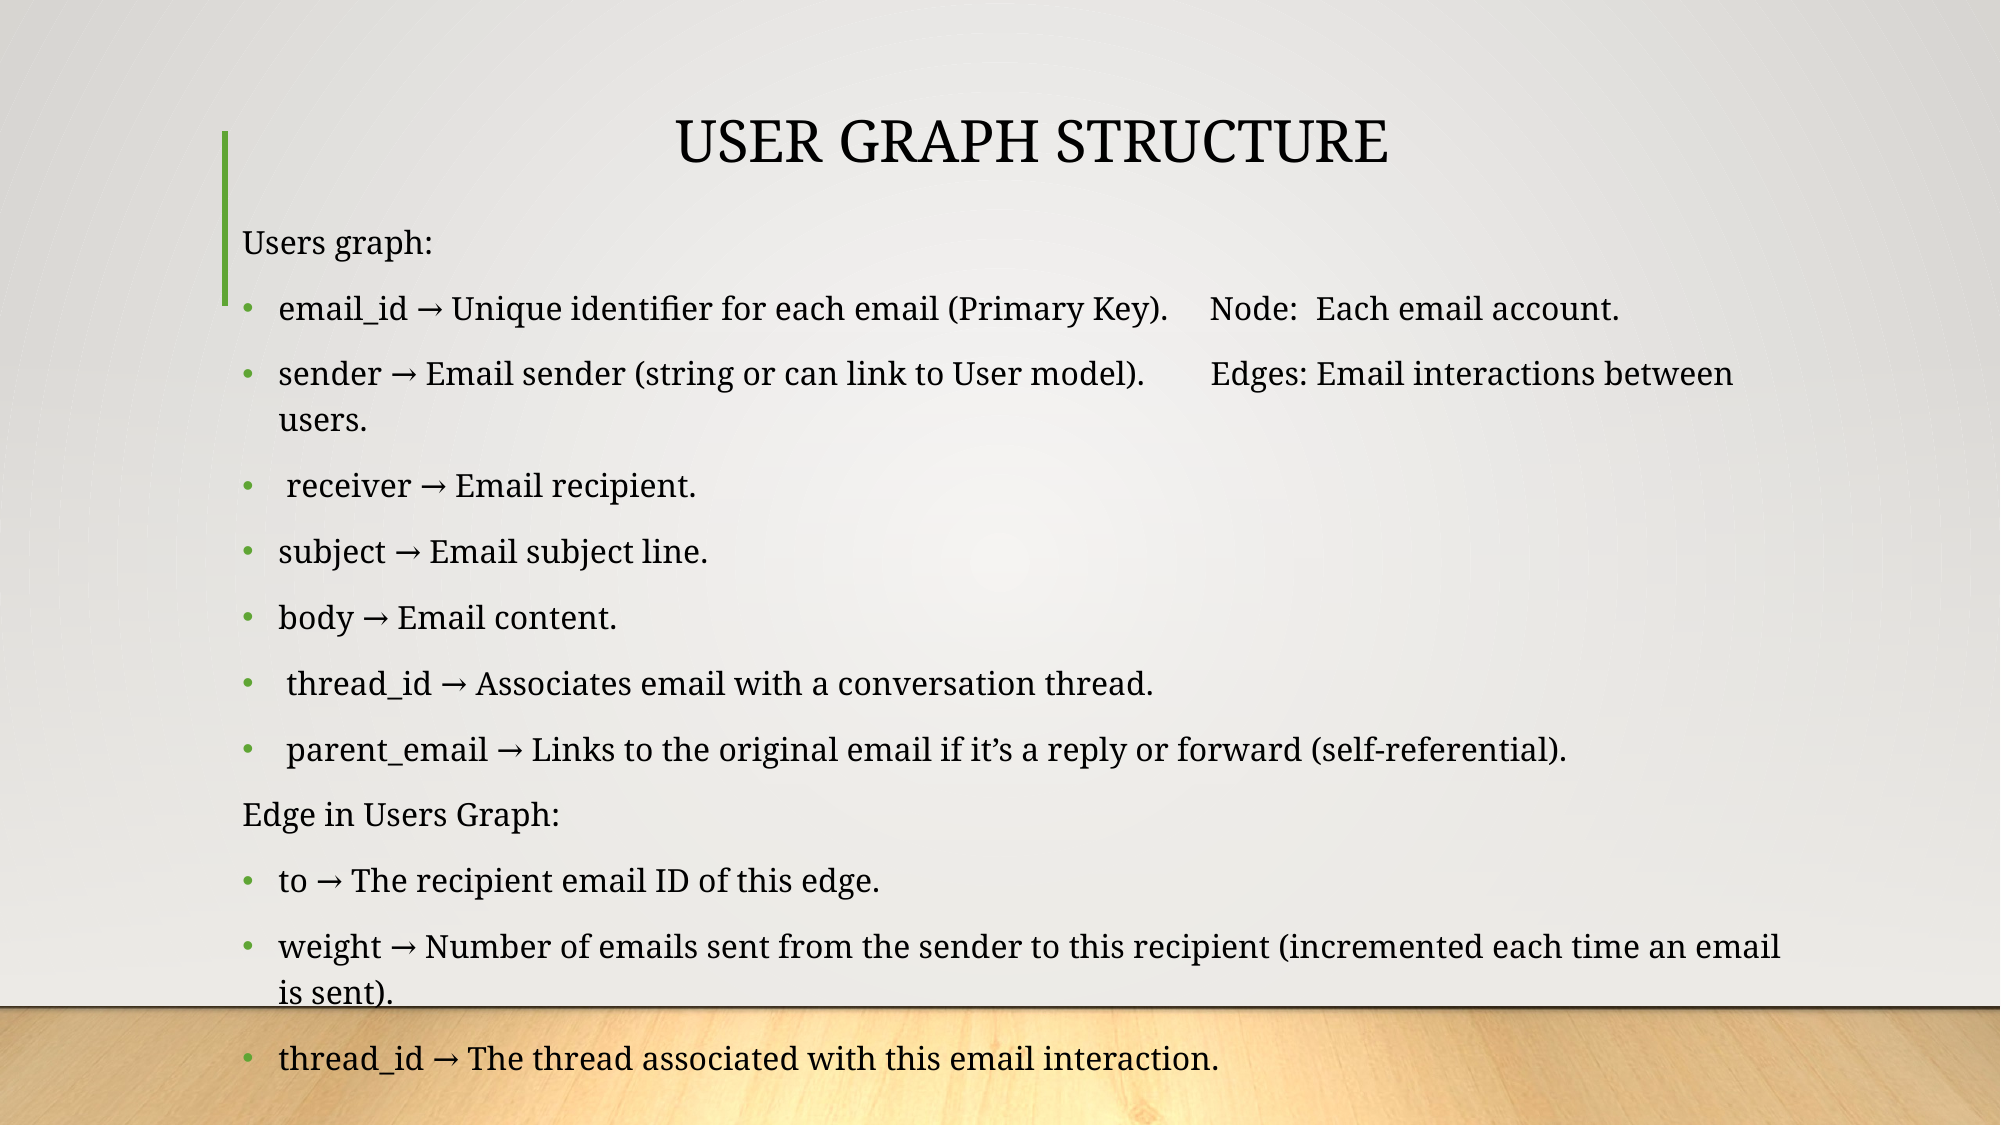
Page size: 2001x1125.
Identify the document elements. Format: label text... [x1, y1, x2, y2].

picture [0, 1006, 2000, 1125]
title USER GRAPH STRUCTURE [251, 66, 1814, 183]
list Users graph: email_id → Unique identifier for each email (Primary Key). Node: Each email account. sender → Email sender (string or can link to User model). Edges: Email interactions between users. receiver → Email recipient. subject → Email subject line. body → Email content. thread_id → Associates email with a conversation thread. parent_email → Links to the original email if it’s a reply or forward (self-referential). Edge in Users Graph: to → The recipient email ID of this edge. weight → Number of emails sent from the sender to this recipient (incremented each time an email is sent). thread_id → The thread associated with this email interaction. [227, 207, 1814, 1091]
